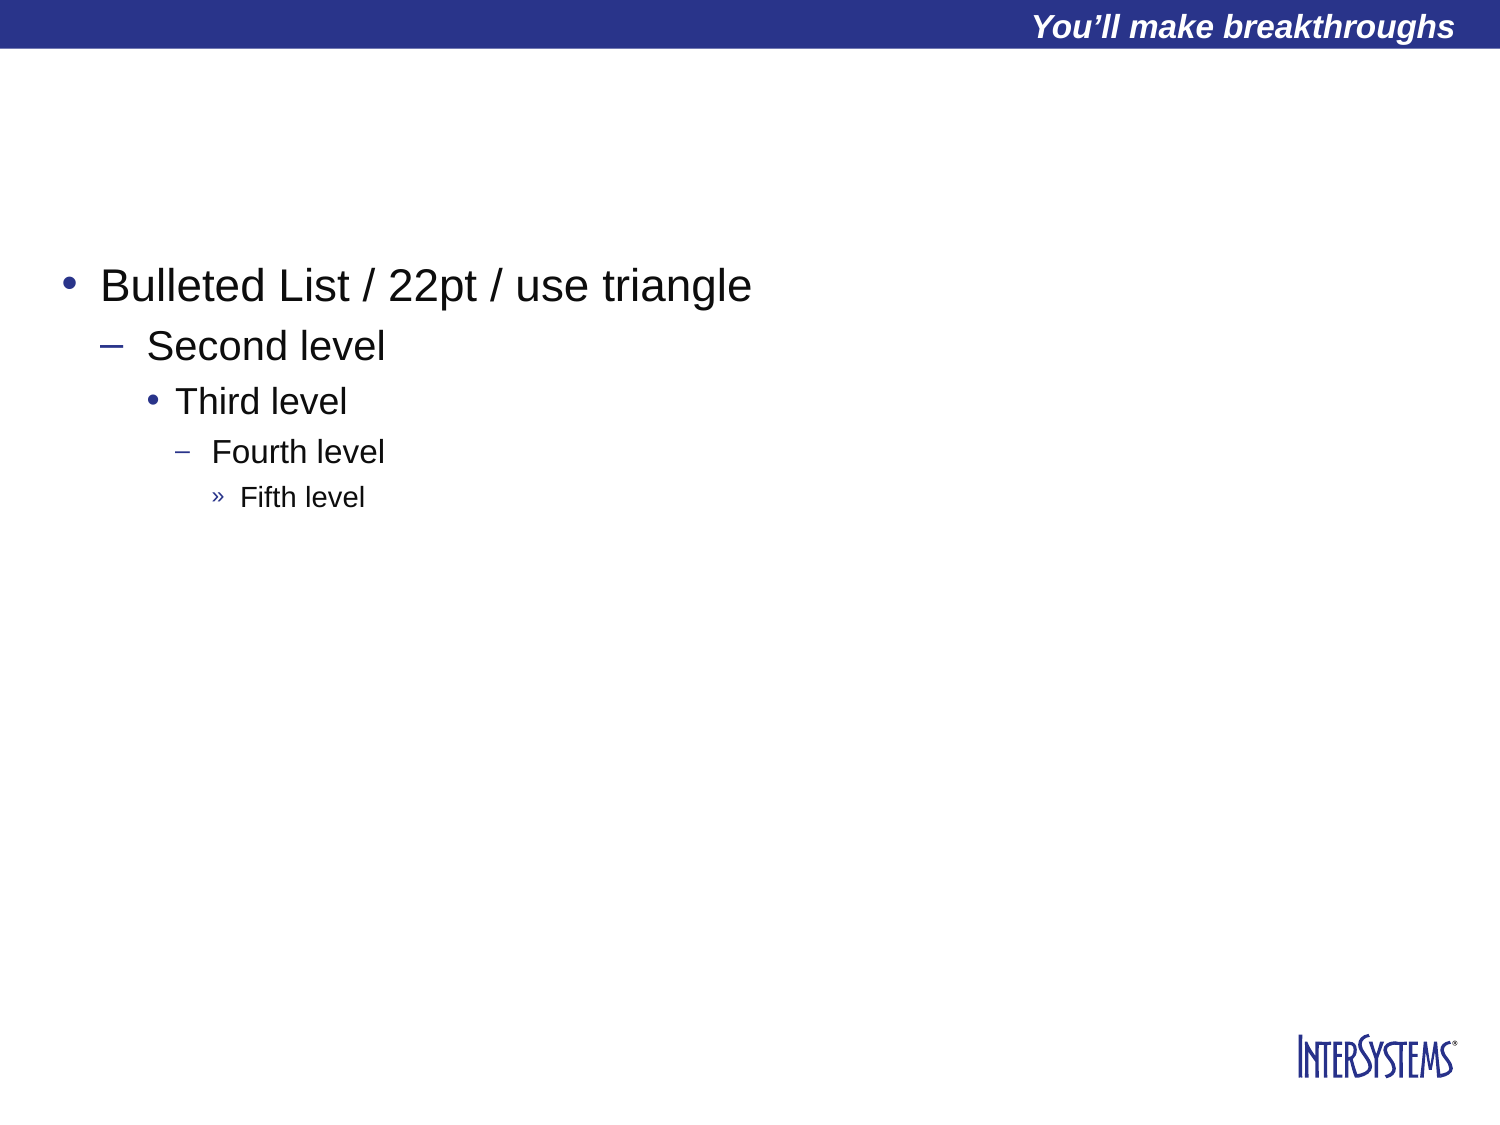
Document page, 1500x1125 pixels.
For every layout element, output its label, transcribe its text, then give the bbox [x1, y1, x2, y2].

list Bulleted List / 22pt / use triangle Second level Third level Fourth level Fifth level [46, 247, 1448, 1065]
